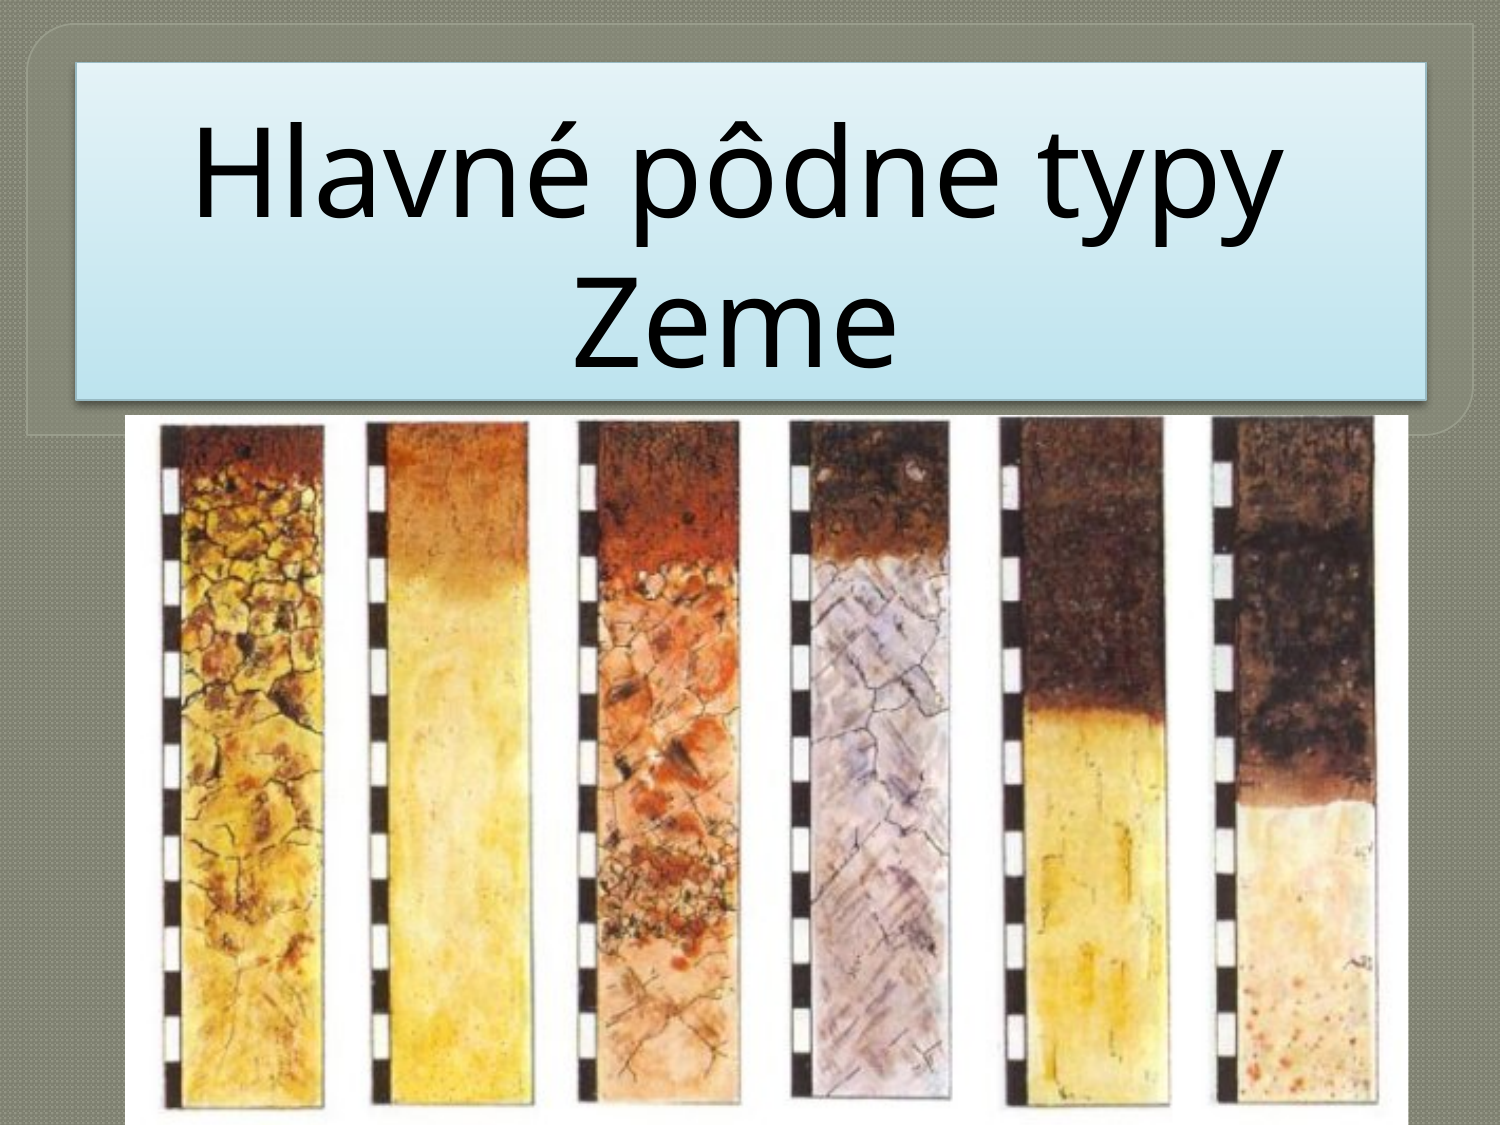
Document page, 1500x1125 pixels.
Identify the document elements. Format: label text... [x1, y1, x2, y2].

title Hlavné pôdne typy Zeme [75, 62, 1427, 401]
picture [124, 415, 1409, 1125]
